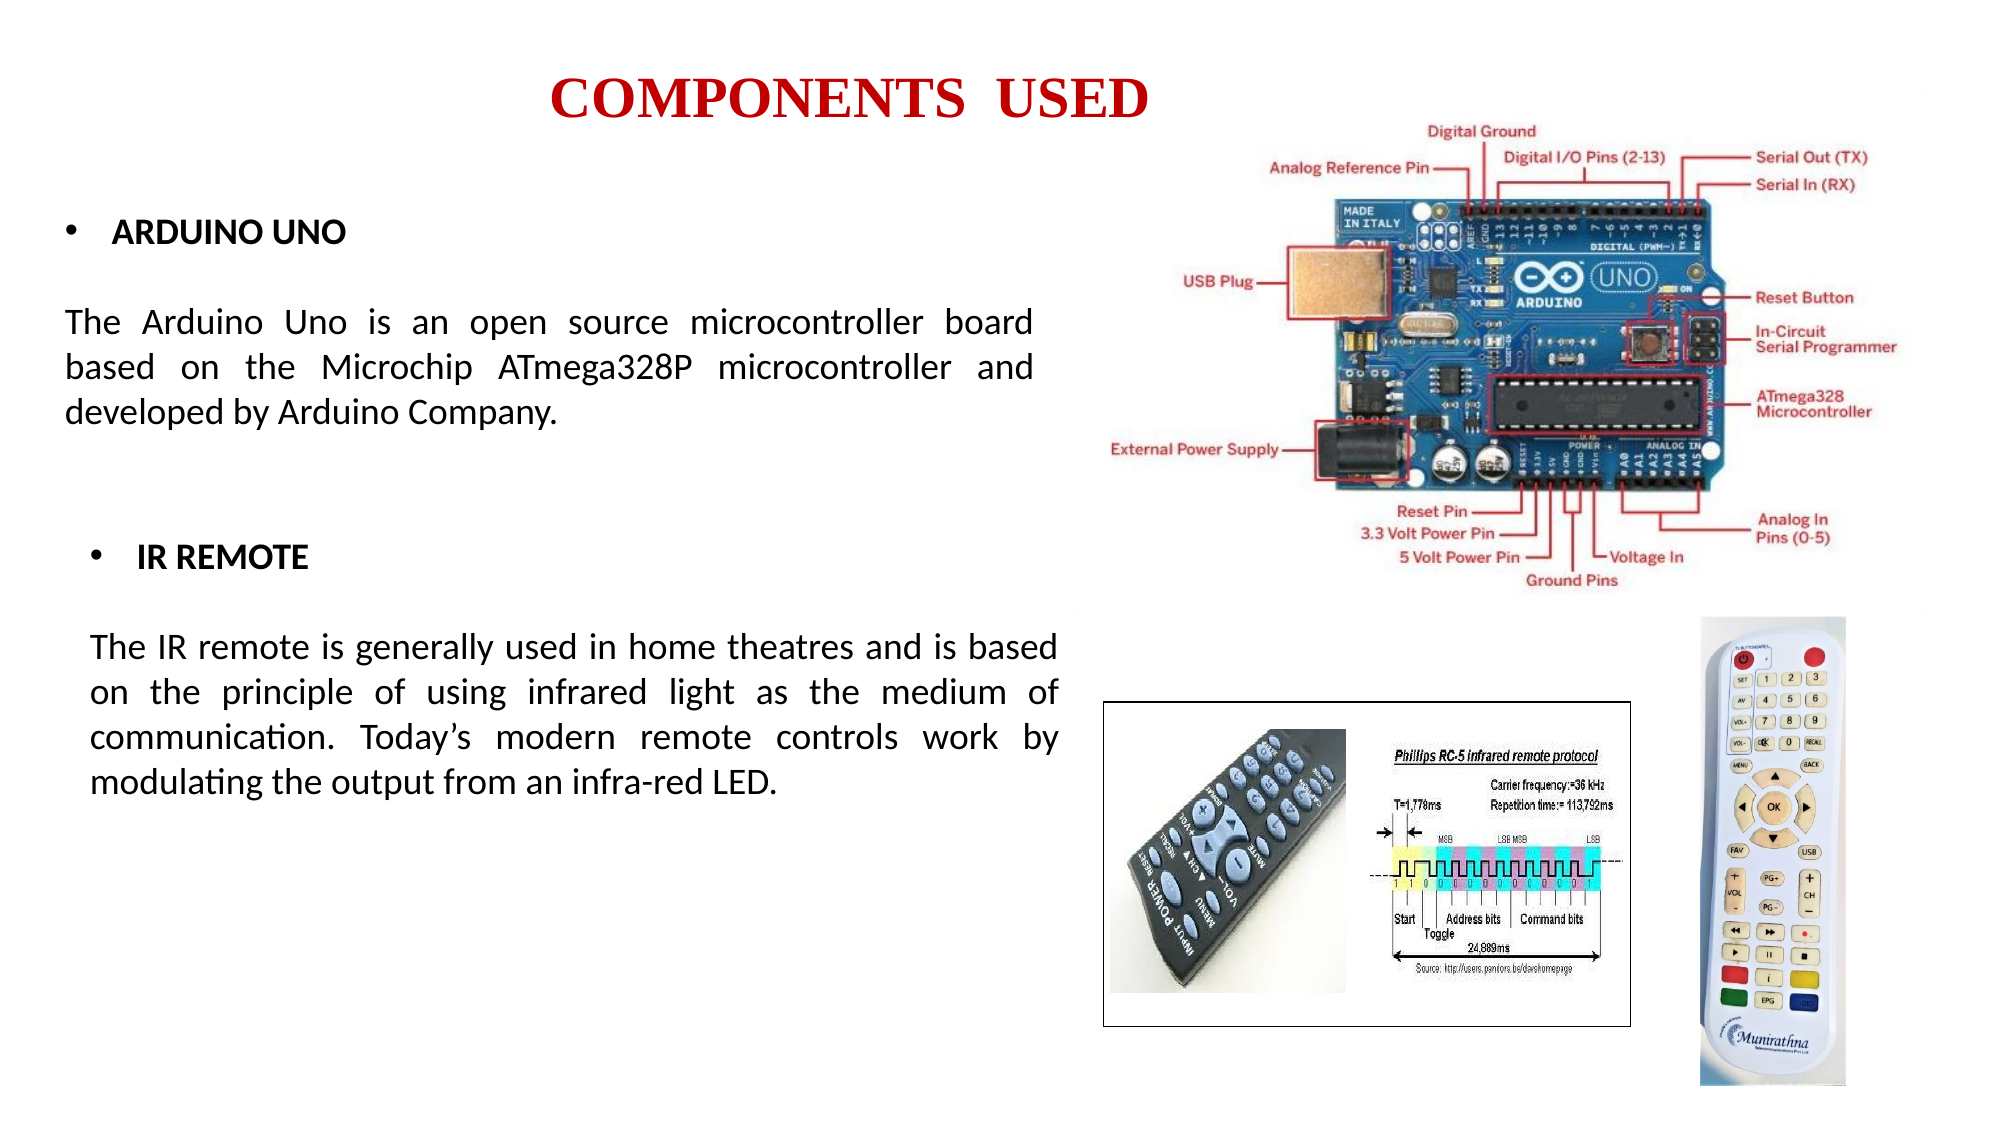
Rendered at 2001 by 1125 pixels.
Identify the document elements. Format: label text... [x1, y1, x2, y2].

picture [1099, 699, 1636, 1032]
title COMPONENTS USED [549, 58, 1188, 200]
text_box ARDUINO UNO The Arduino Uno is an open source microcontroller board based on the Microchip ATmega328P microcontroller and developed by Arduino Company. [50, 199, 1050, 440]
picture [1074, 90, 1926, 1086]
text_box IR REMOTE The IR remote is generally used in home theatres and is based on the principle of using infrared light as the medium of communication. Today’s modern remote controls work by modulating the output from an infra-red LED. [75, 524, 1075, 810]
